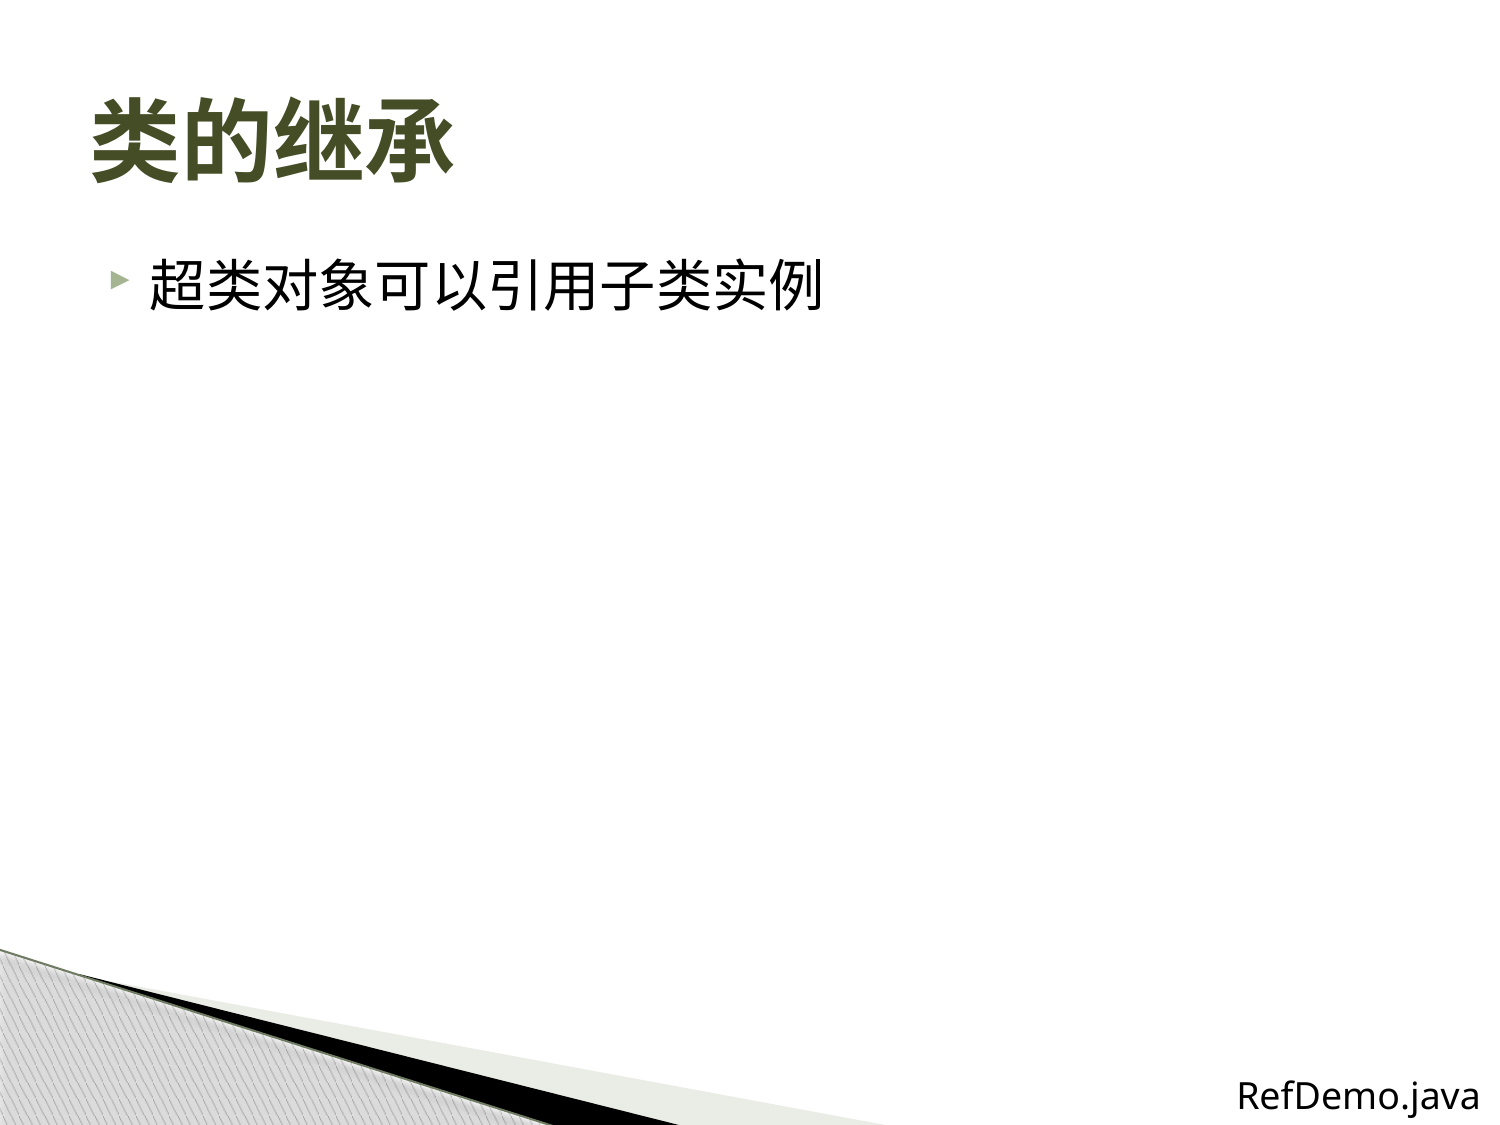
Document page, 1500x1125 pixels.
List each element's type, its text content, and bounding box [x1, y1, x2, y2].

list 超类对象可以引用子类实例 [75, 243, 1425, 986]
title 类的继承 [75, 45, 1425, 233]
text_box RefDemo.java [1221, 1064, 1496, 1125]
